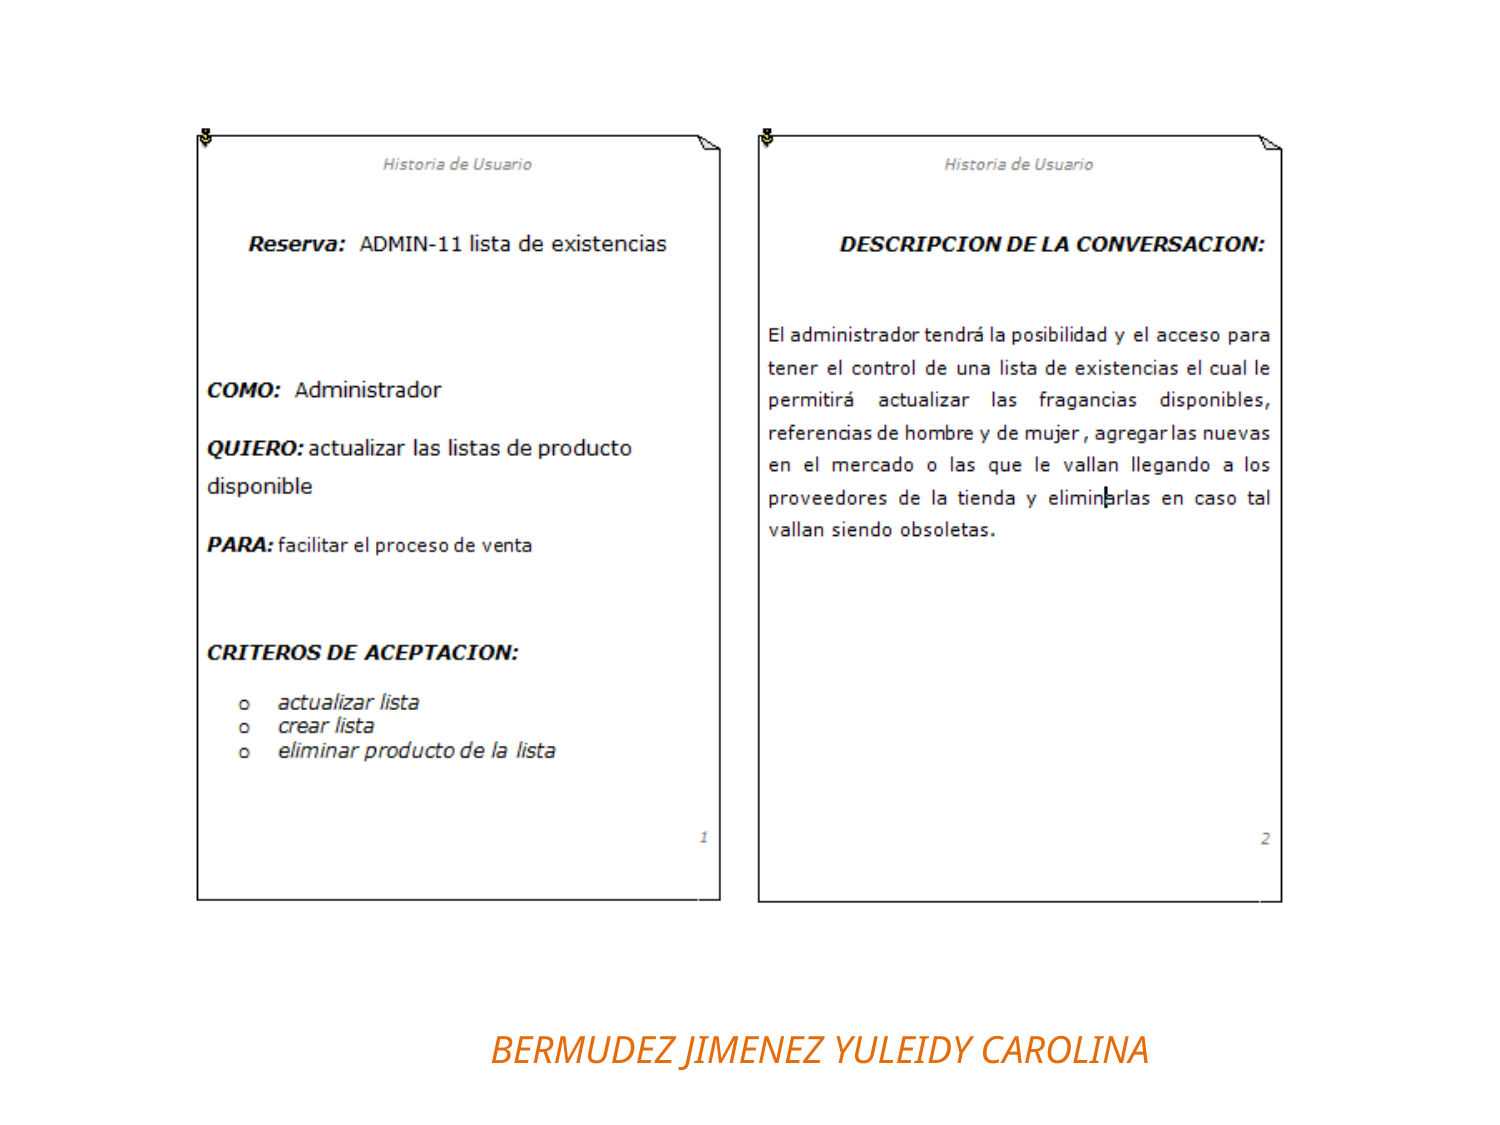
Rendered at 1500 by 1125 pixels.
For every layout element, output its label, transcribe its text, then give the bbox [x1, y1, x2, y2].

picture [187, 116, 1302, 926]
text_box BERMUDEZ JIMENEZ YULEIDY CAROLINA [375, 1018, 1266, 1124]
